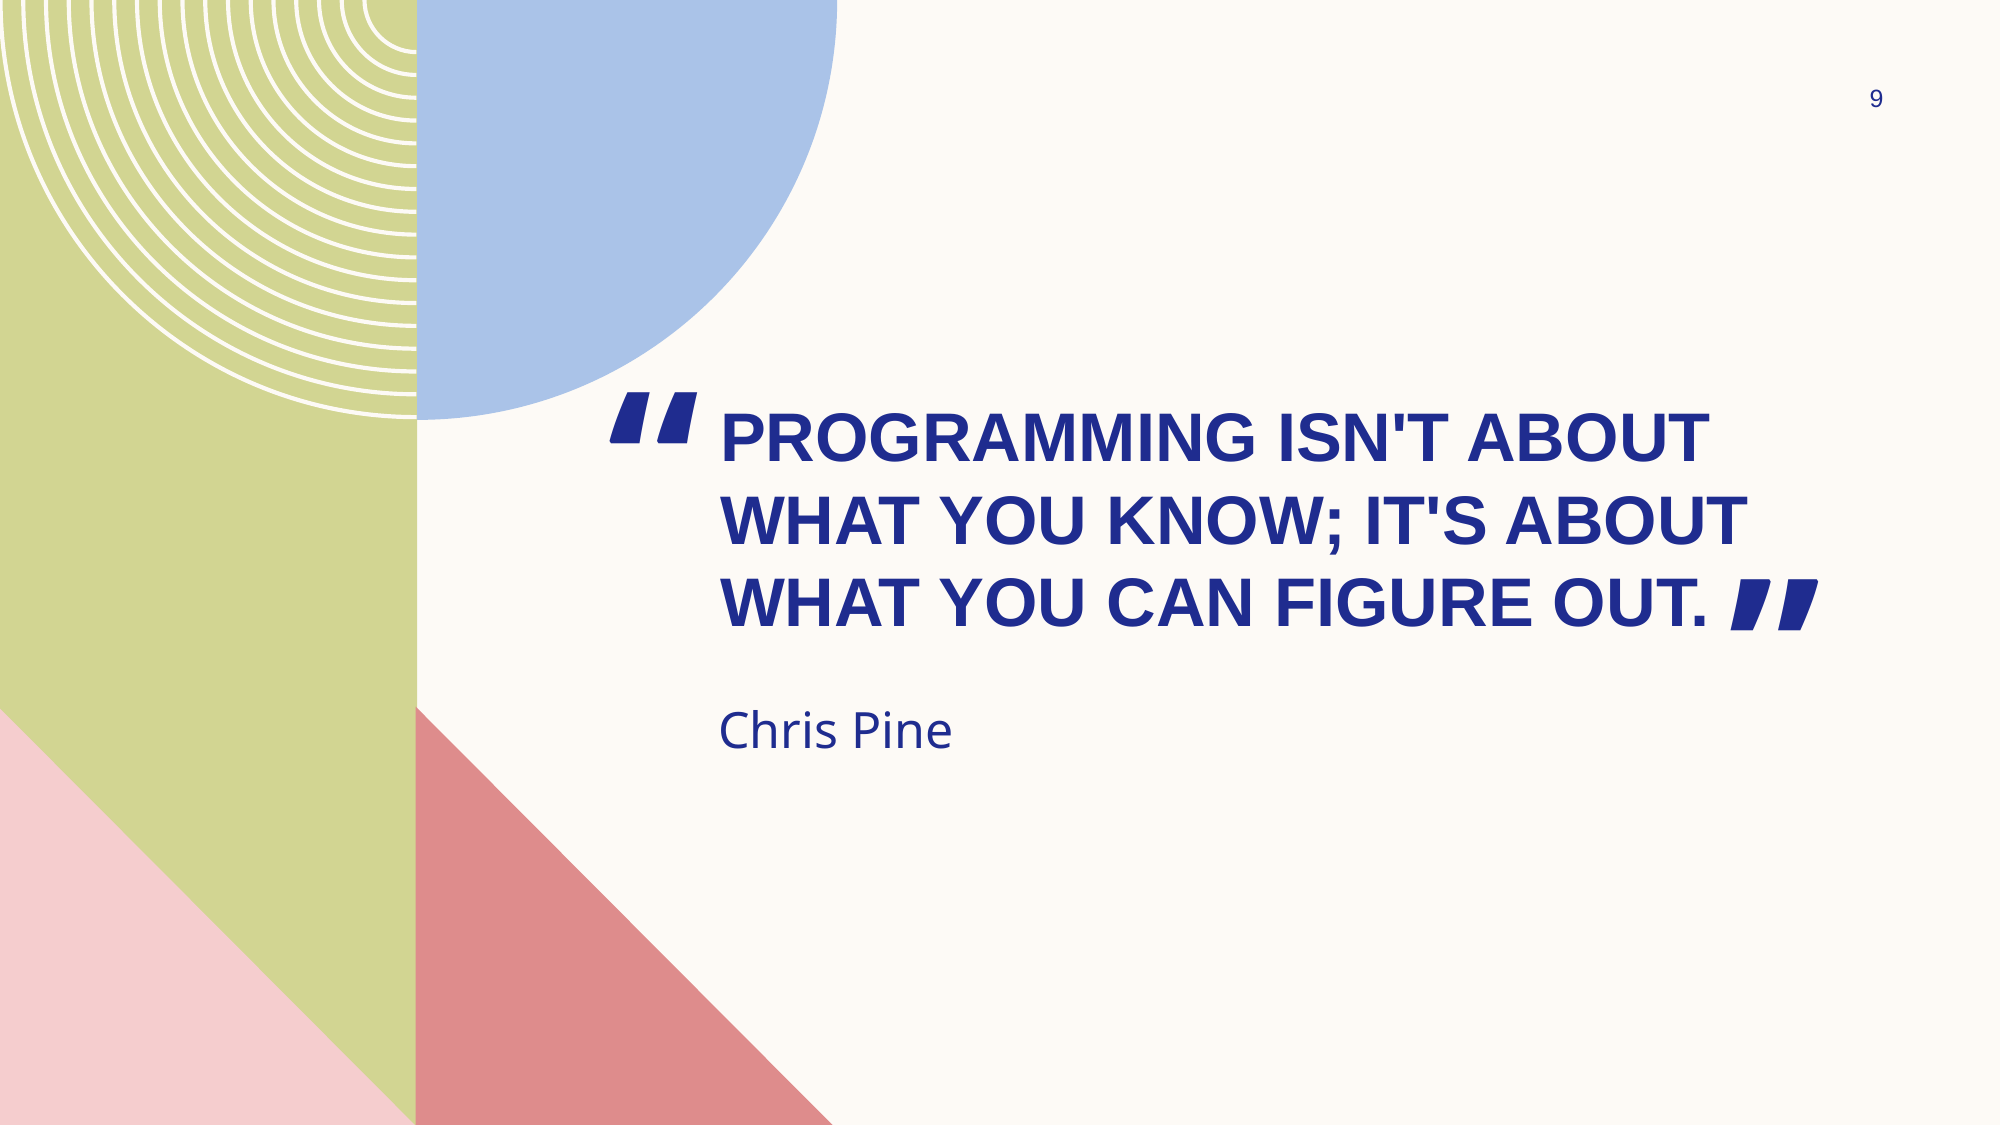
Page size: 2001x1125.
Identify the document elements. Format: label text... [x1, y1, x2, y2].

slide_number 9 [1795, 75, 1958, 120]
list Chris Pine [718, 698, 1364, 796]
list “ [592, 325, 719, 593]
title Programming isn't about what you know; it's about what you can figure out. [720, 393, 1871, 660]
list ” [1713, 512, 1840, 780]
